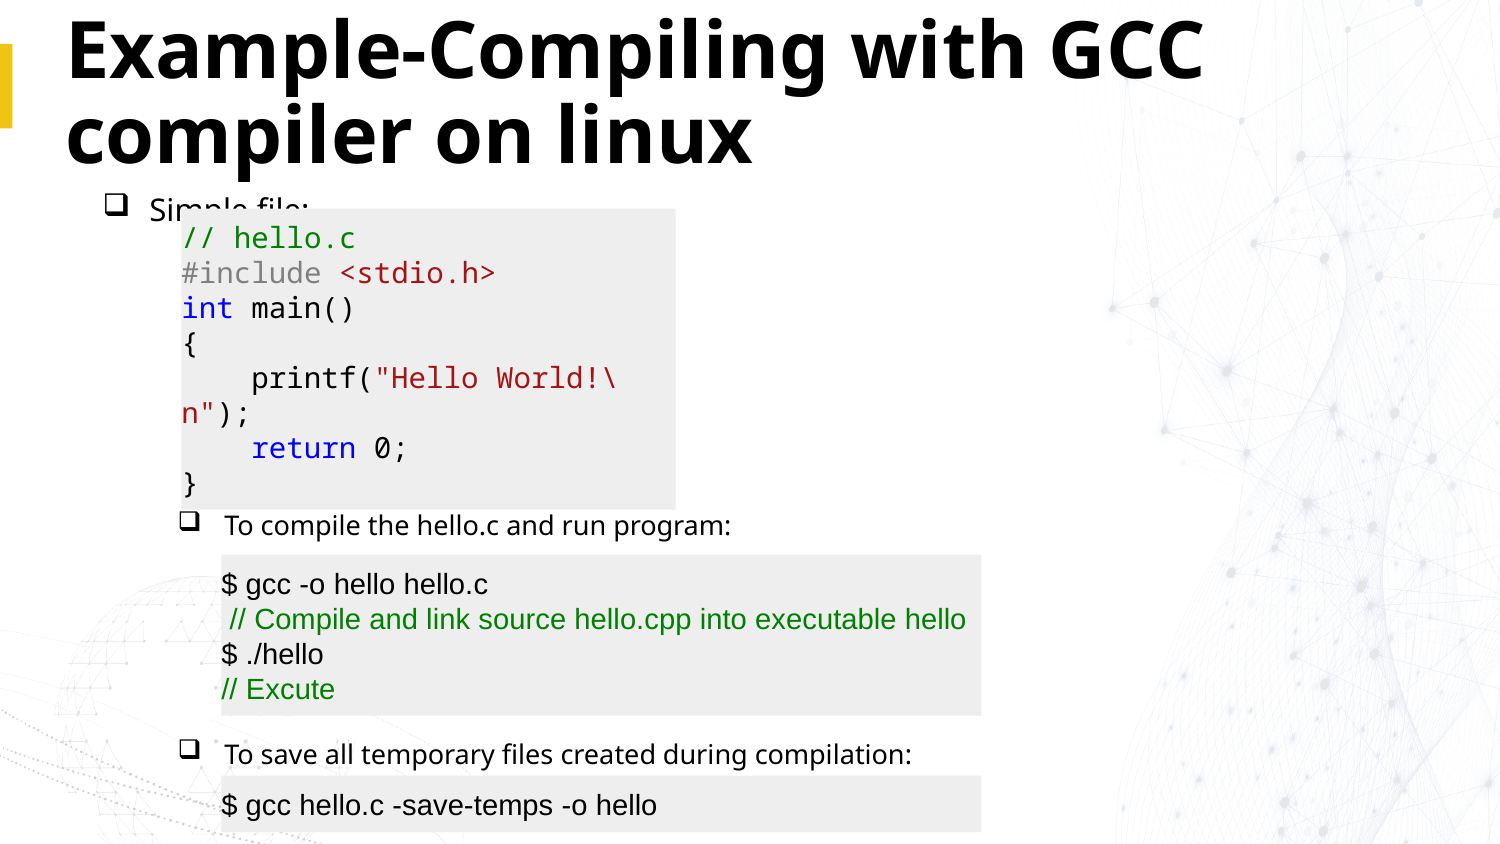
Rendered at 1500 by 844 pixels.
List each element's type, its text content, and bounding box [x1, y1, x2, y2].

text_box // hello.c #include <stdio.h> int main() { printf("Hello World!\n"); return 0; } [181, 208, 676, 510]
title Example-Compiling with GCC compiler on linux [53, 31, 1446, 160]
list Simple file: To compile the hello.c and run program: To save all temporary files created during compilation: [53, 178, 1446, 818]
picture [0, 0, 1500, 844]
text_box $ gcc -o hello hello.c // Compile and link source hello.cpp into executable hello $ ./hello // Excute [221, 554, 982, 716]
text_box $ gcc hello.c -save-temps -o hello [221, 775, 982, 833]
